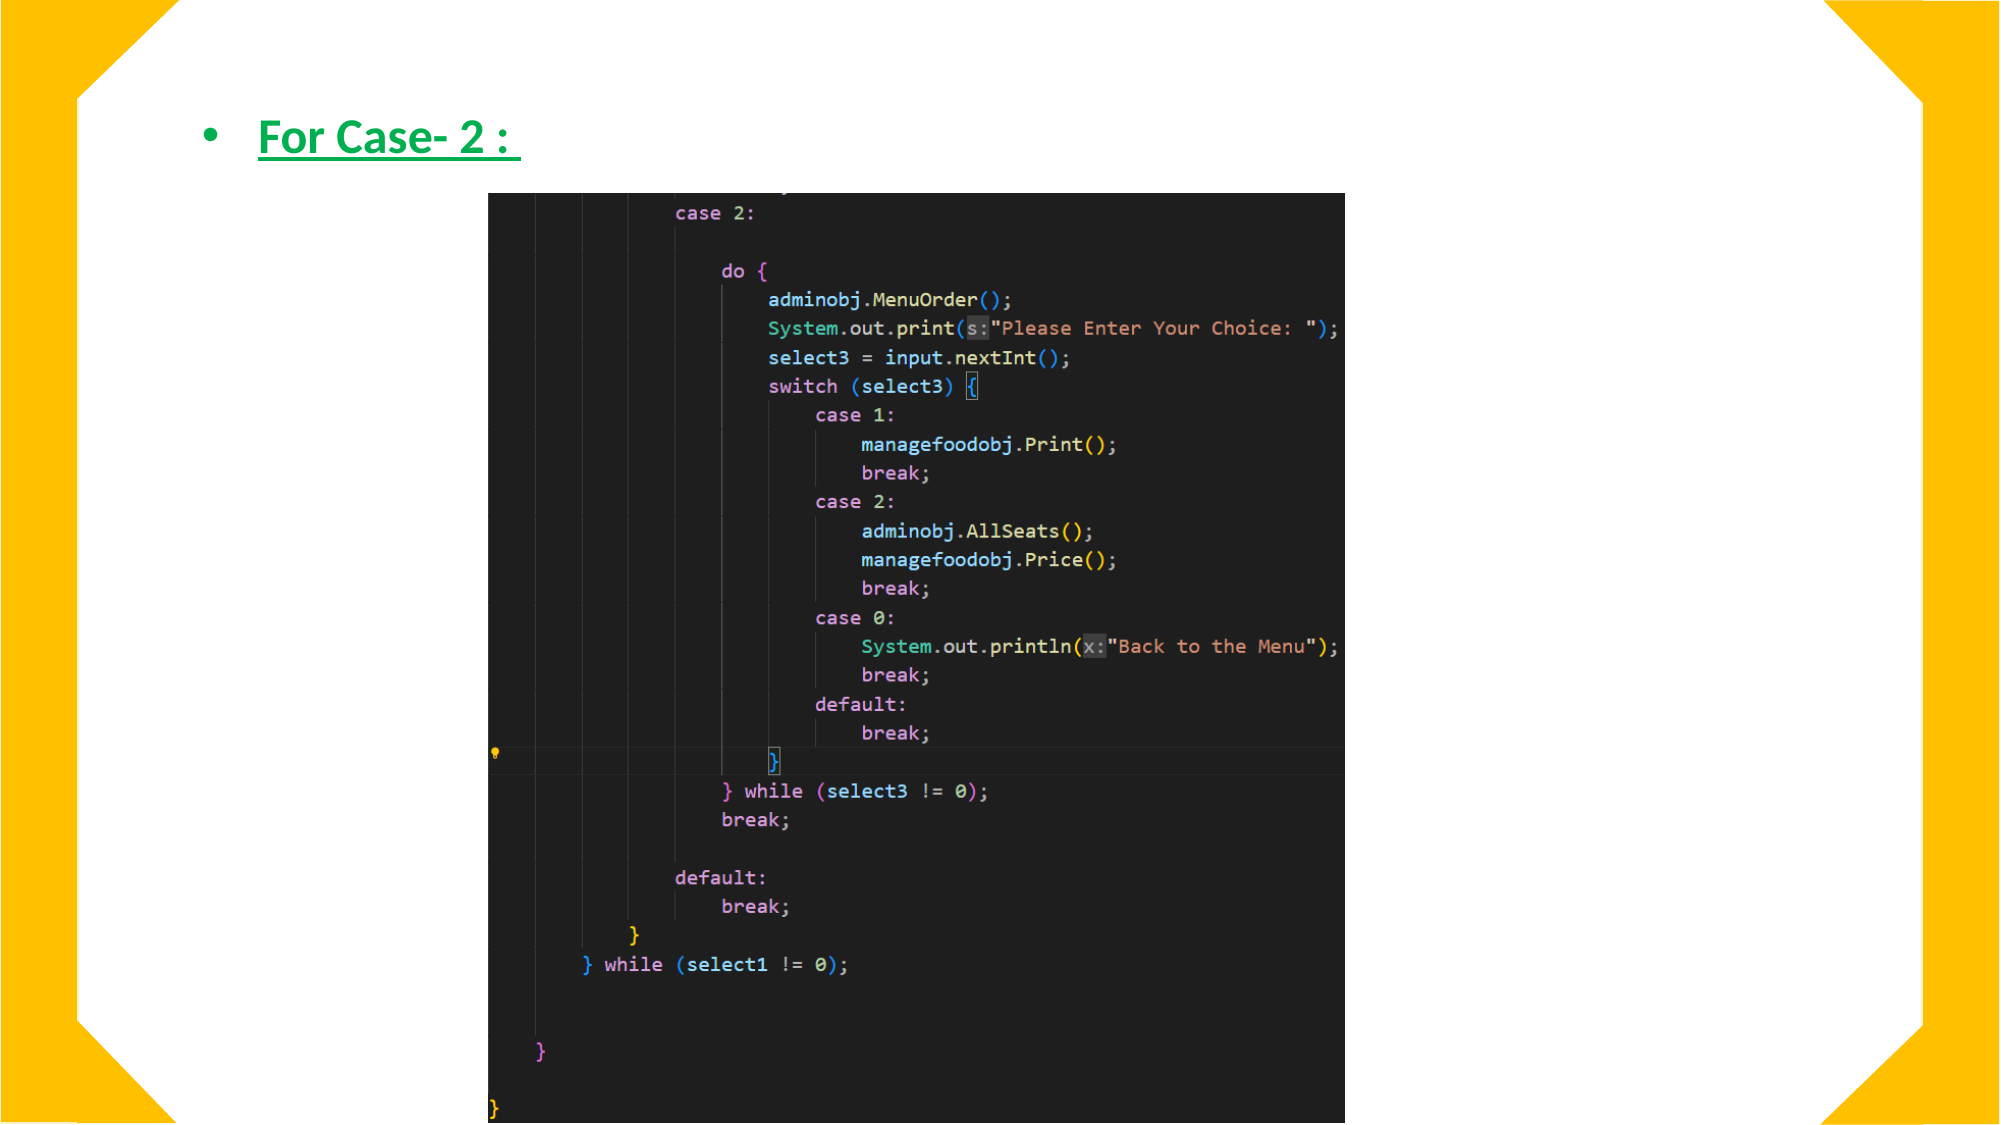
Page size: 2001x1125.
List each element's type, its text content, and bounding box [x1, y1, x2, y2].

text_box [0, 0, 79, 1124]
text_box [1921, 0, 2000, 1125]
text_box [76, 0, 180, 100]
picture [488, 193, 1345, 1123]
text_box [1823, 0, 1924, 104]
text_box [1820, 1024, 1924, 1125]
text_box For Case- 2 : [187, 96, 1219, 172]
text_box [76, 1020, 177, 1124]
